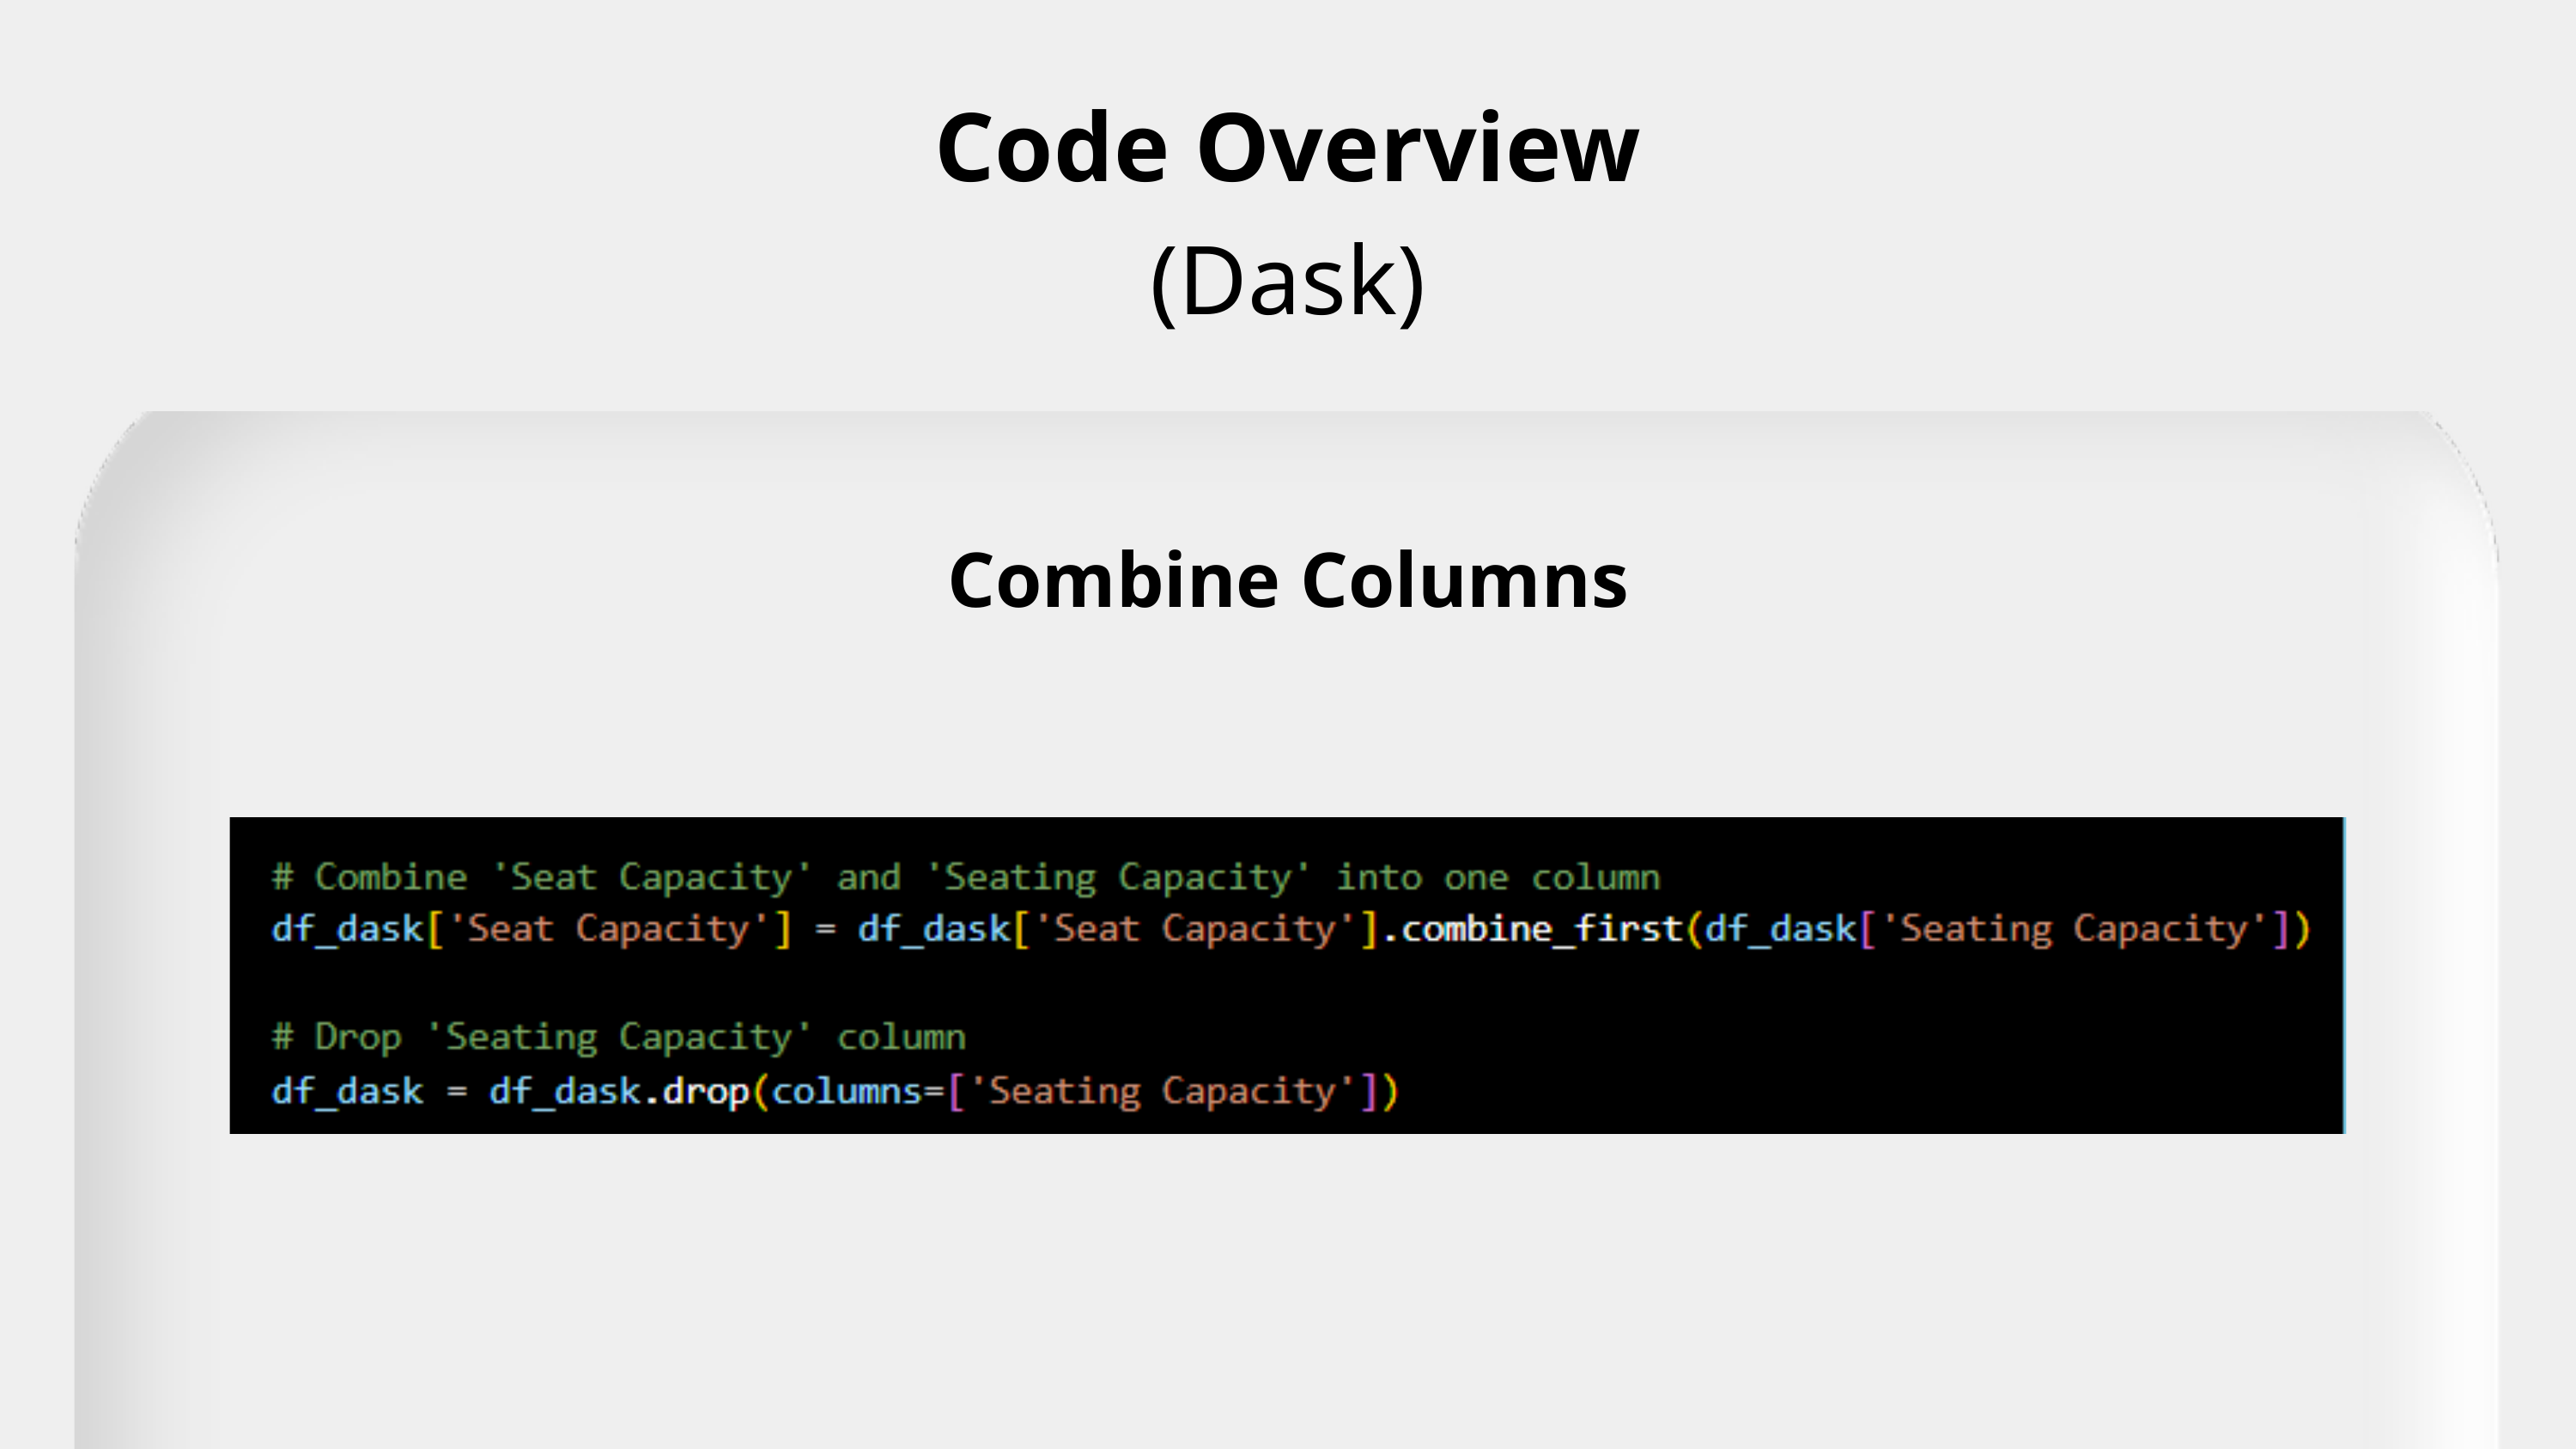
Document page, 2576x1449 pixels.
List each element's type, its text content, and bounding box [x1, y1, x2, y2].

text_box [229, 817, 2347, 1134]
text_box Code Overview (Dask) [392, 68, 2184, 334]
text_box Combine Columns [195, 517, 2381, 623]
text_box [74, 411, 2502, 1449]
